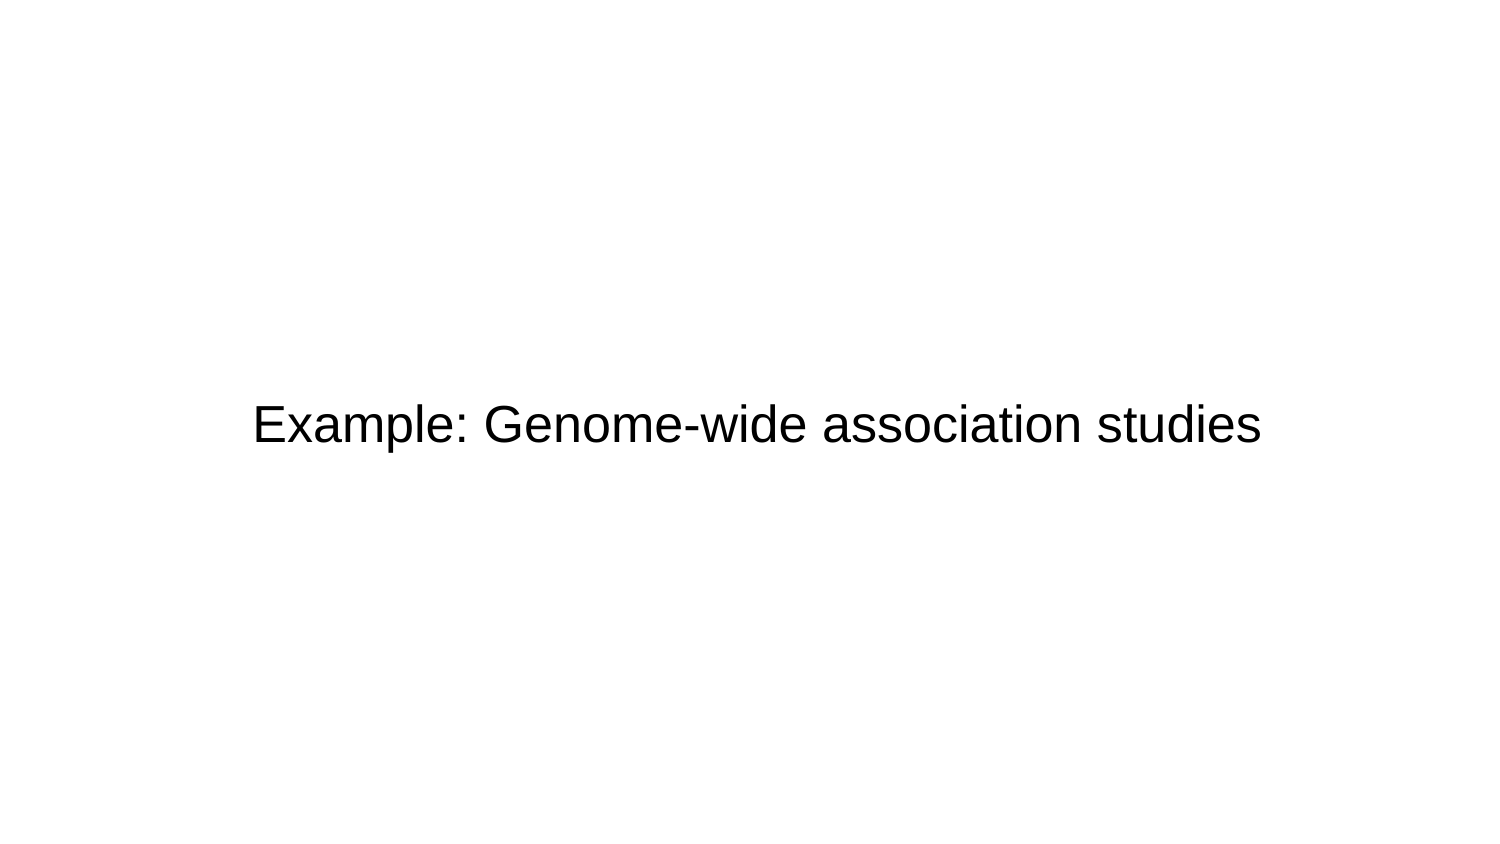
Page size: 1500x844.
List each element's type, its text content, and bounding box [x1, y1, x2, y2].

title Example: Genome-wide association studies [51, 352, 1449, 491]
